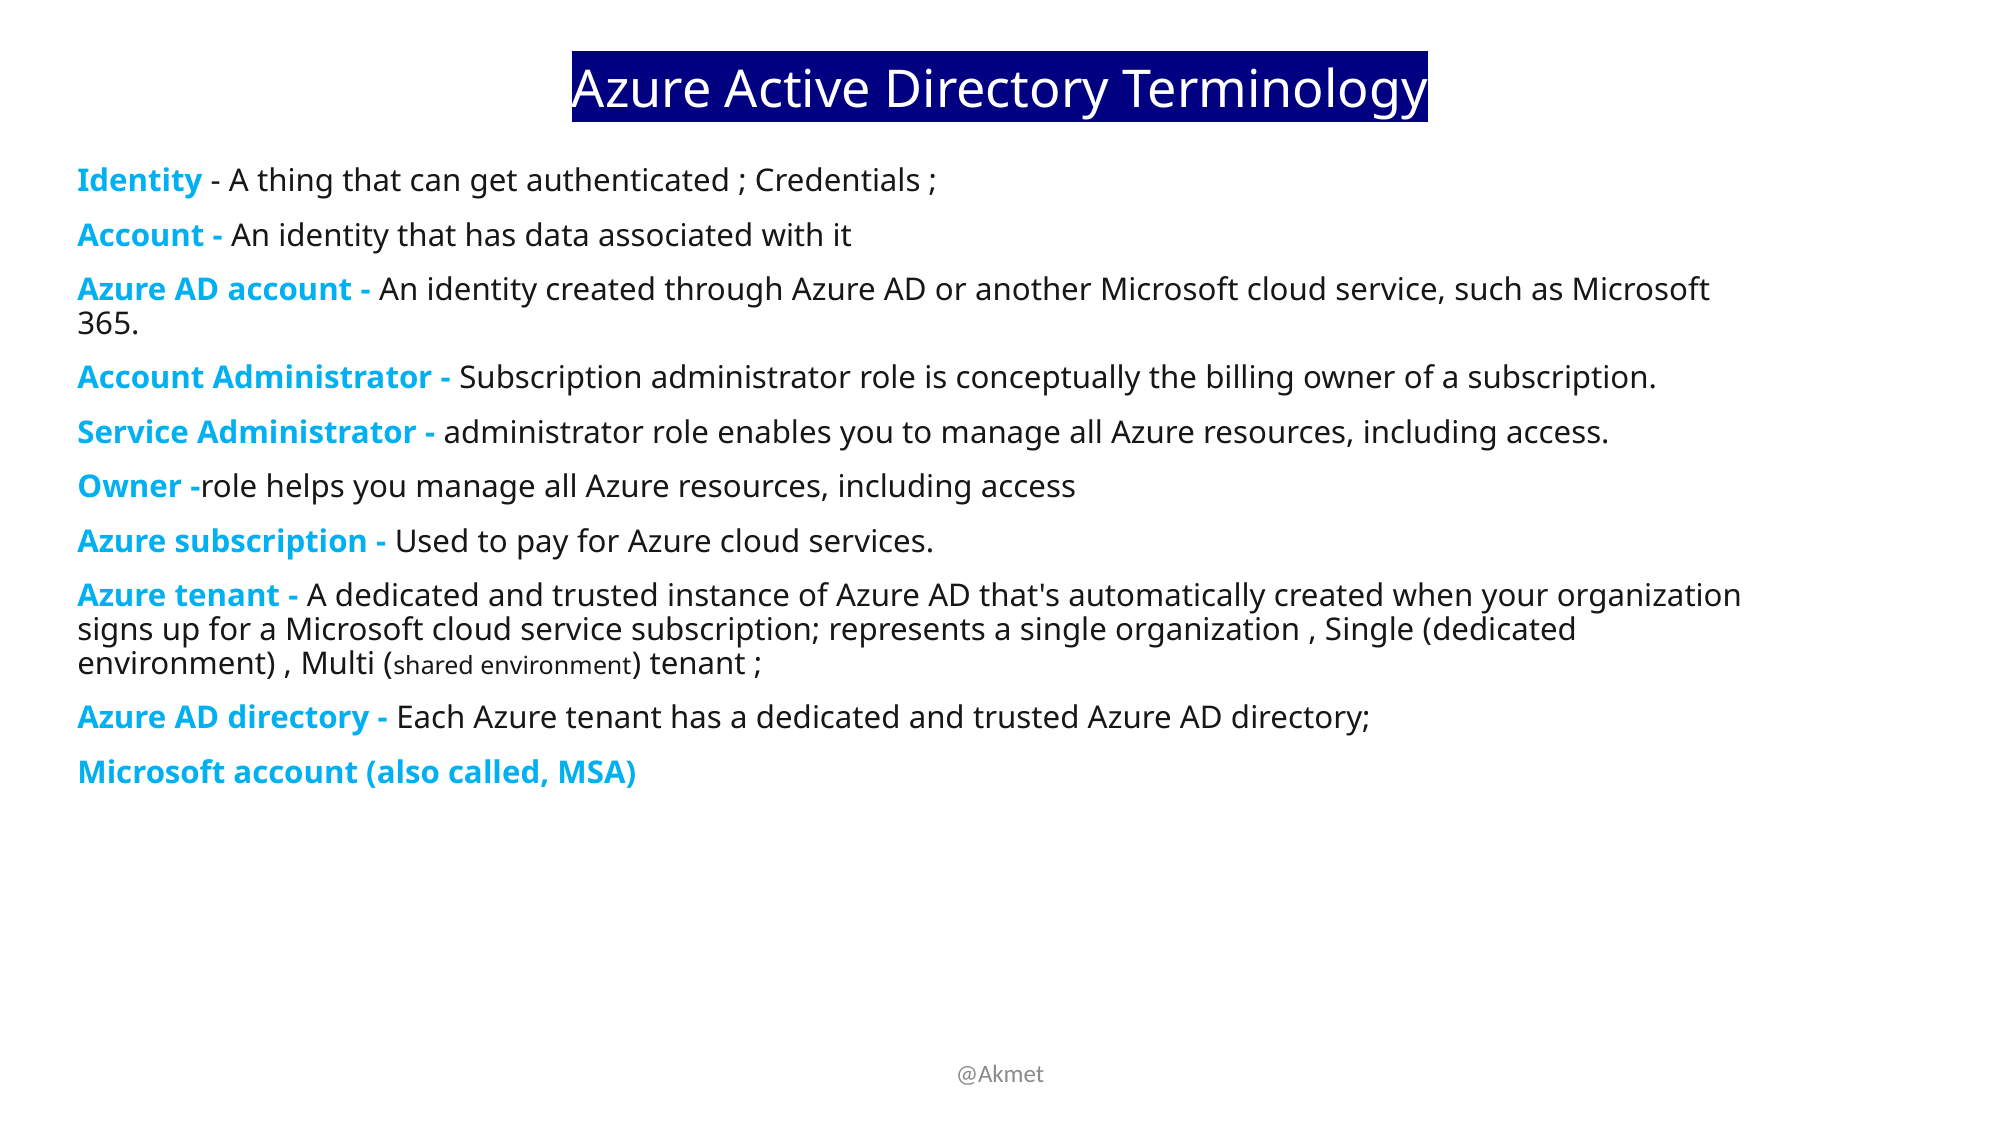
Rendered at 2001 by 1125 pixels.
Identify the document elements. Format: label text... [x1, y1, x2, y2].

footer @Akmet [0, 1042, 2000, 1103]
subtitle Identity - A thing that can get authenticated ; Credentials ; Account - An identity that has data associated with it Azure AD account - An identity created through Azure AD or another Microsoft cloud service, such as Microsoft 365. Account Administrator - Subscription administrator role is conceptually the billing owner of a subscription. Service Administrator - administrator role enables you to manage all Azure resources, including access. Owner -role helps you manage all Azure resources, including access Azure subscription - Used to pay for Azure cloud services. Azure tenant - A dedicated and trusted instance of Azure AD that's automatically created when your organization signs up for a Microsoft cloud service subscription; represents a single organization , Single (dedicated environment) , Multi (shared environment) tenant ; Azure AD directory - Each Azure tenant has a dedicated and trusted Azure AD directory; Microsoft account (also called, MSA) [62, 157, 1793, 906]
title Azure Active Directory Terminology [0, 39, 2000, 126]
